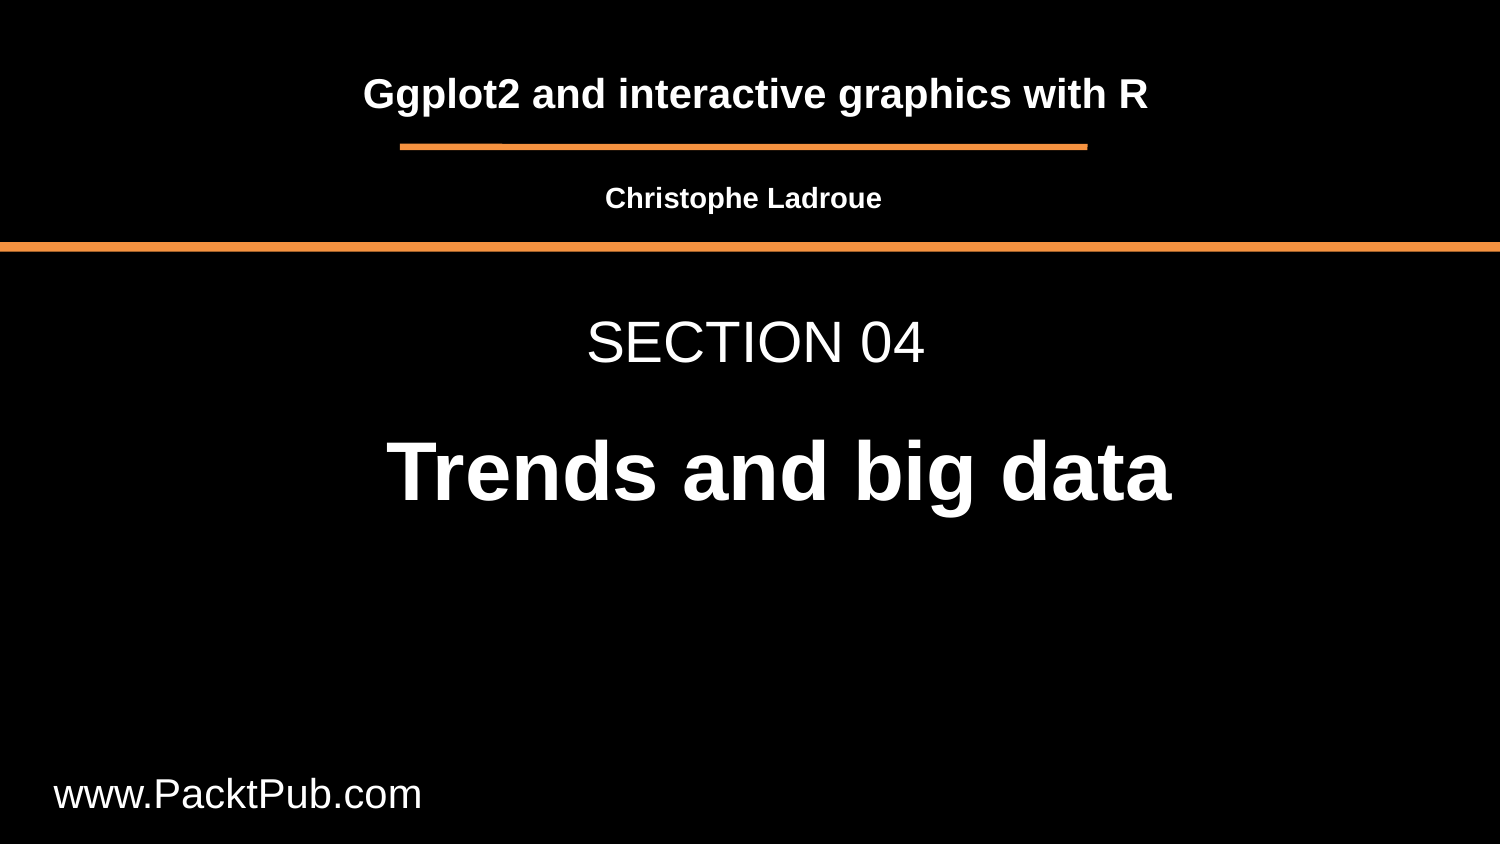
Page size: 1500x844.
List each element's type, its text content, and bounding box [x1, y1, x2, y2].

text_box www.PacktPub.com [38, 759, 438, 824]
text_box Trends and big data [206, 409, 1353, 624]
text_box Ggplot2 and interactive graphics with R [249, 59, 1263, 124]
text_box SECTION 04 [412, 296, 1100, 382]
text_box Christophe Ladroue [399, 171, 1088, 222]
